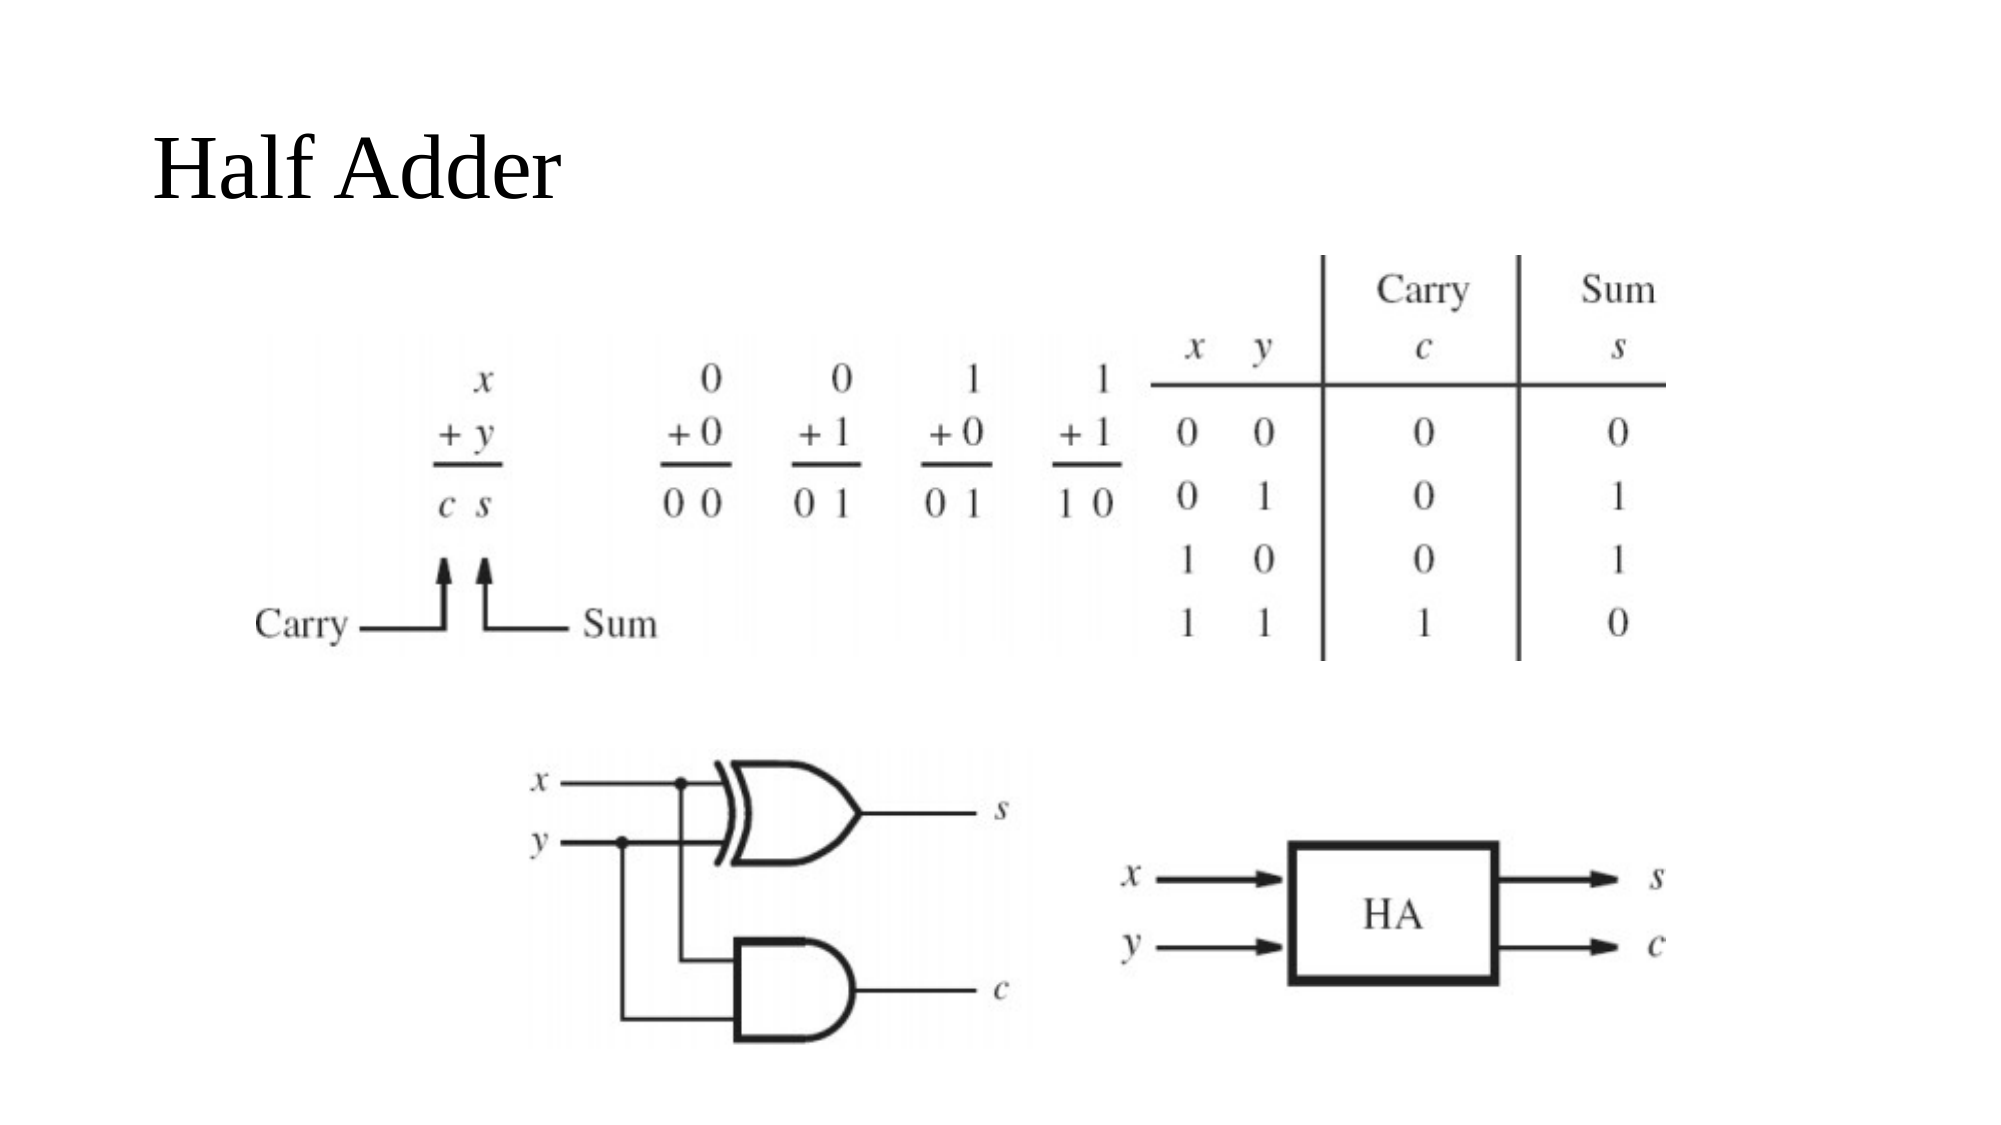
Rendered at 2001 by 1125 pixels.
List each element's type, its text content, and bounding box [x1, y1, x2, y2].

picture [527, 748, 1666, 1050]
picture [255, 255, 1666, 661]
title Half Adder [137, 59, 1863, 278]
